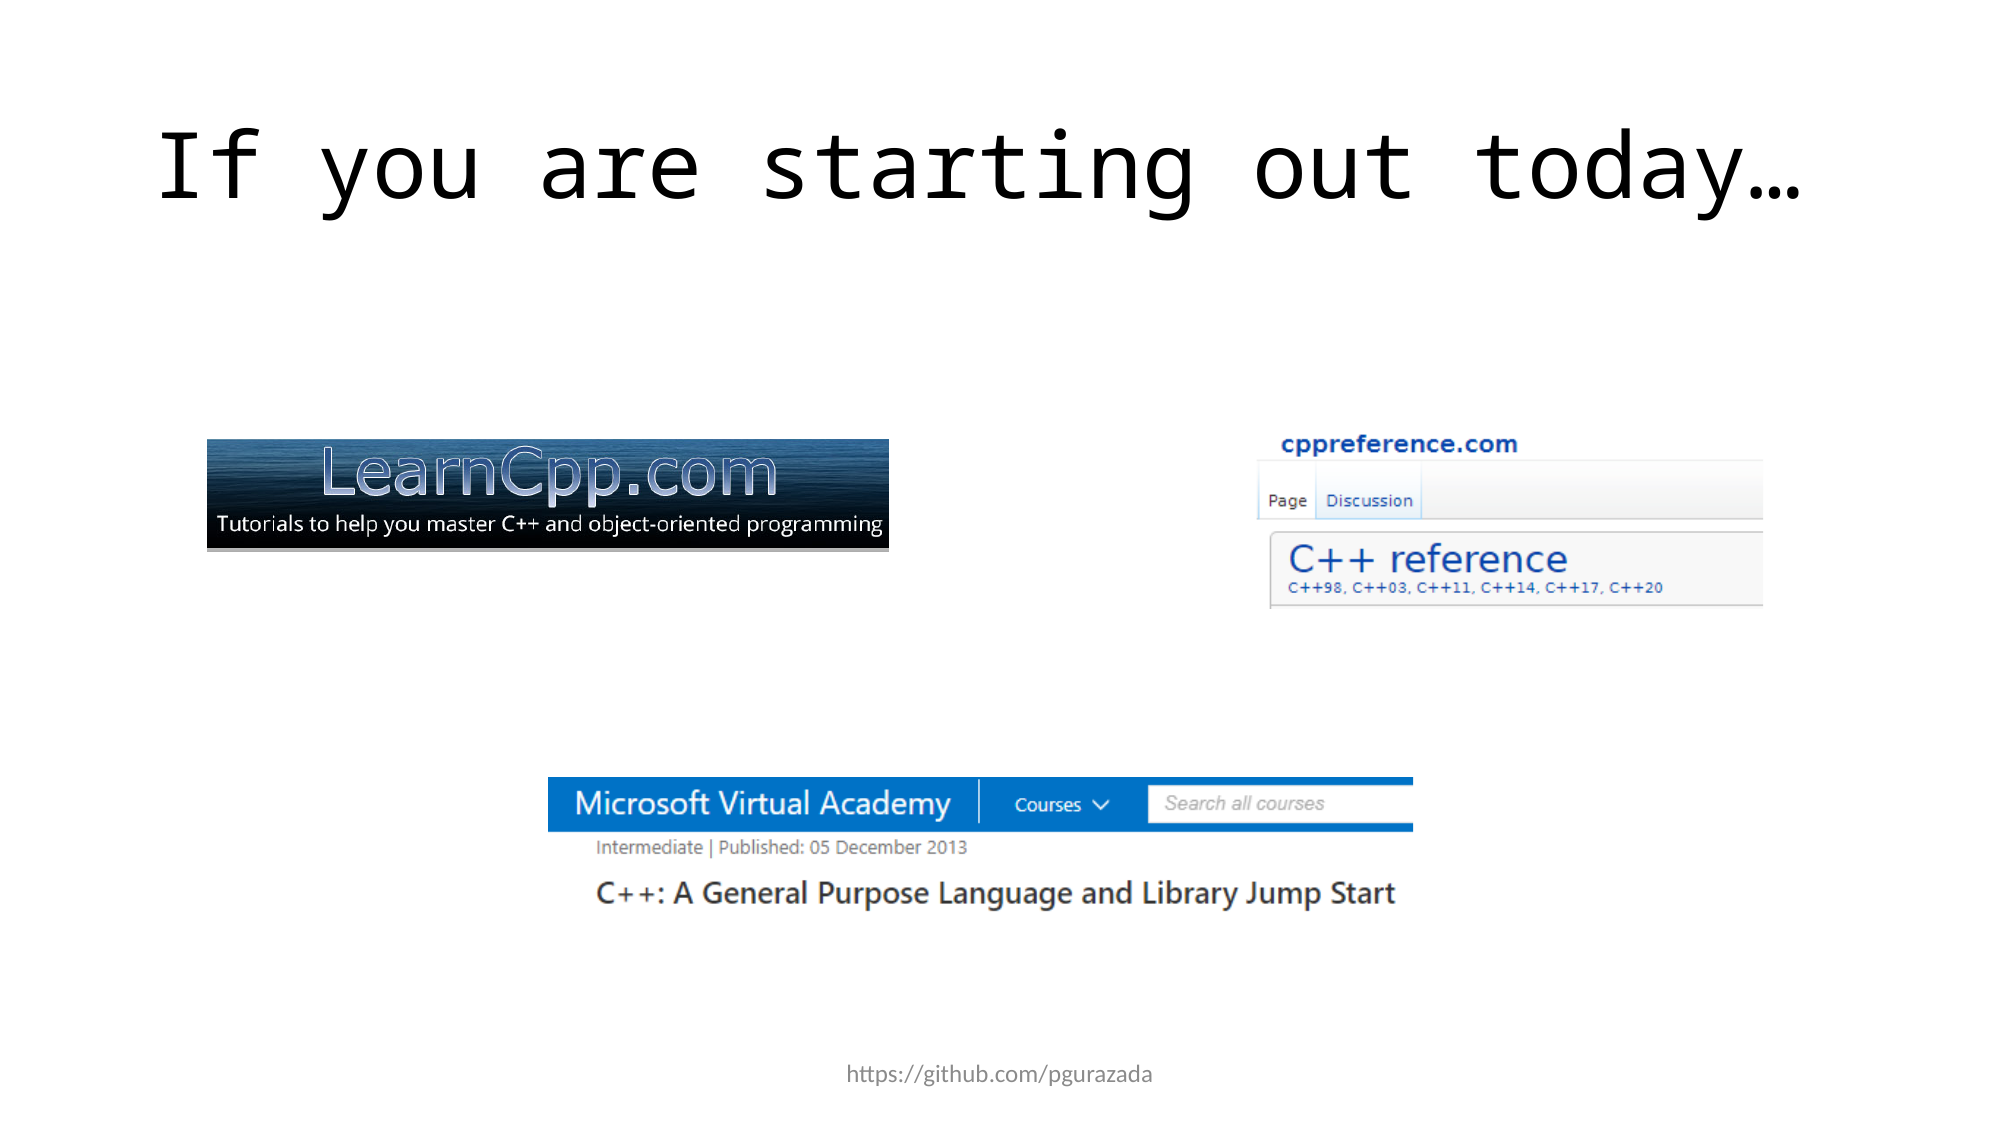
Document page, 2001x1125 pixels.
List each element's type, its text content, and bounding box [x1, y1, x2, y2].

footer https://github.com/pgurazada [662, 1042, 1338, 1103]
picture [547, 777, 1414, 955]
picture [207, 439, 889, 552]
title If you are starting out today… [137, 59, 1863, 278]
picture [1256, 428, 1764, 609]
